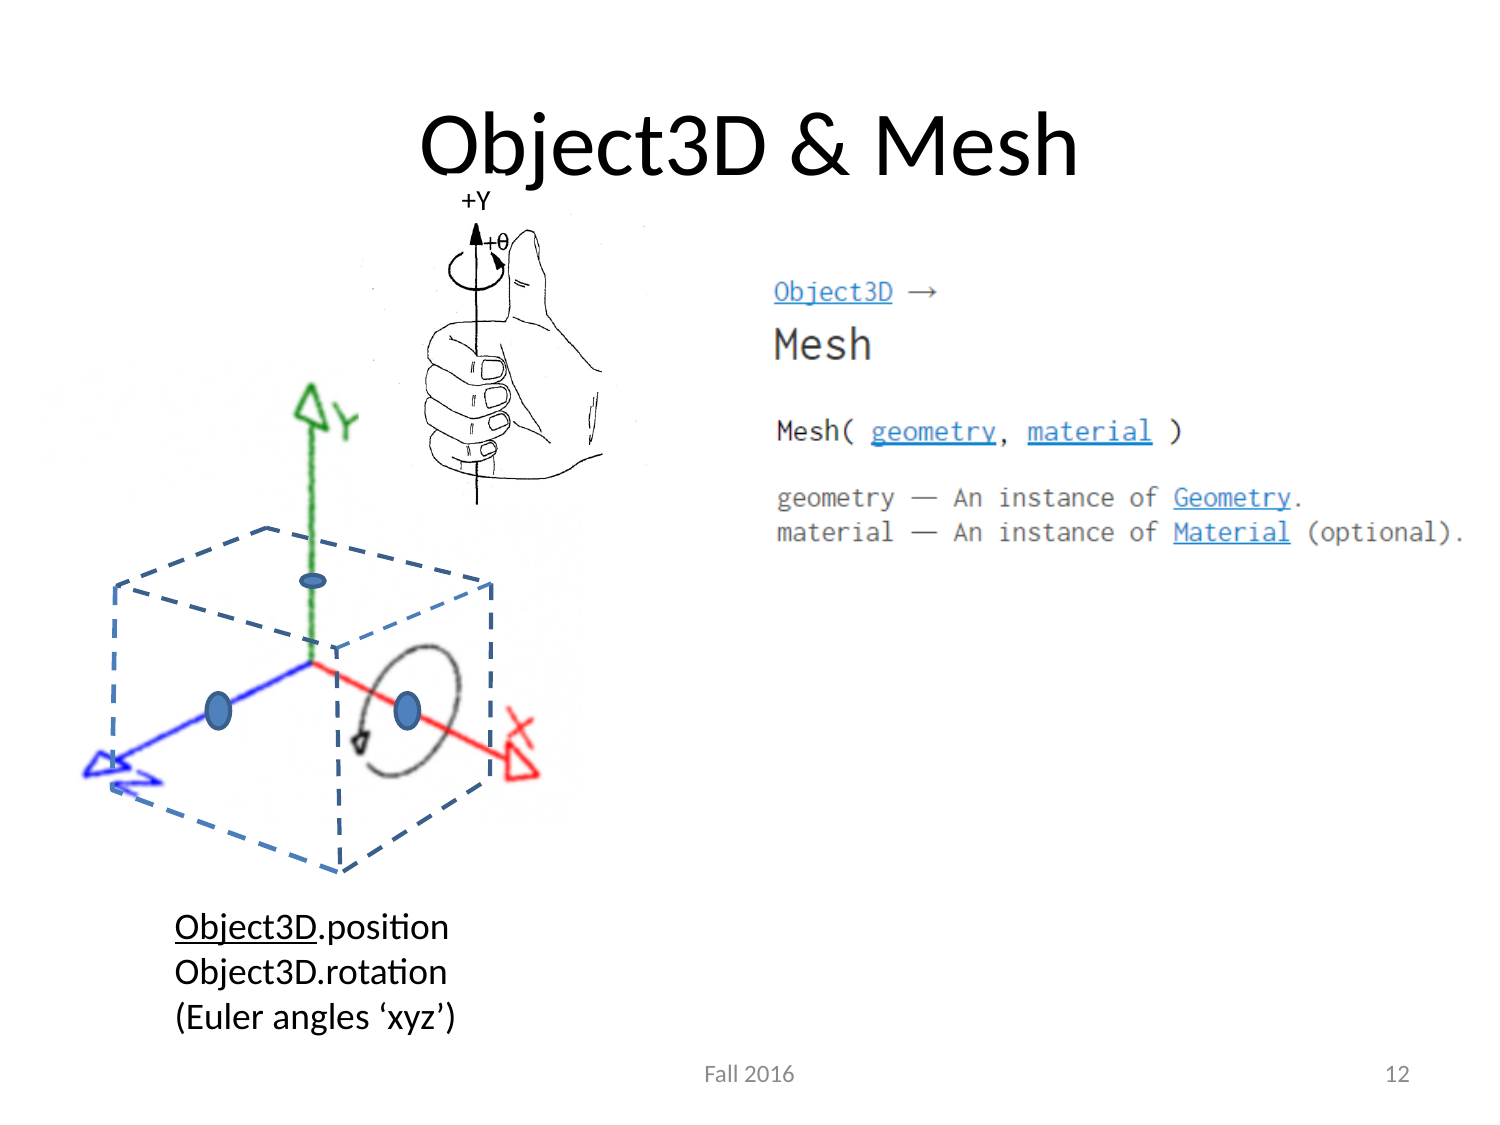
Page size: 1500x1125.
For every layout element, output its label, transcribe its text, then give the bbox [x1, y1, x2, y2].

title Object3D & Mesh [75, 45, 1425, 233]
picture [757, 399, 1471, 565]
picture [757, 271, 951, 368]
slide_number 12 [1074, 1042, 1425, 1103]
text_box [358, 173, 648, 505]
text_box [41, 362, 583, 874]
text_box Object3D.position Object3D.rotation (Euler angles ‘xyz’) [159, 894, 472, 1045]
footer Fall 2016 [512, 1042, 988, 1103]
